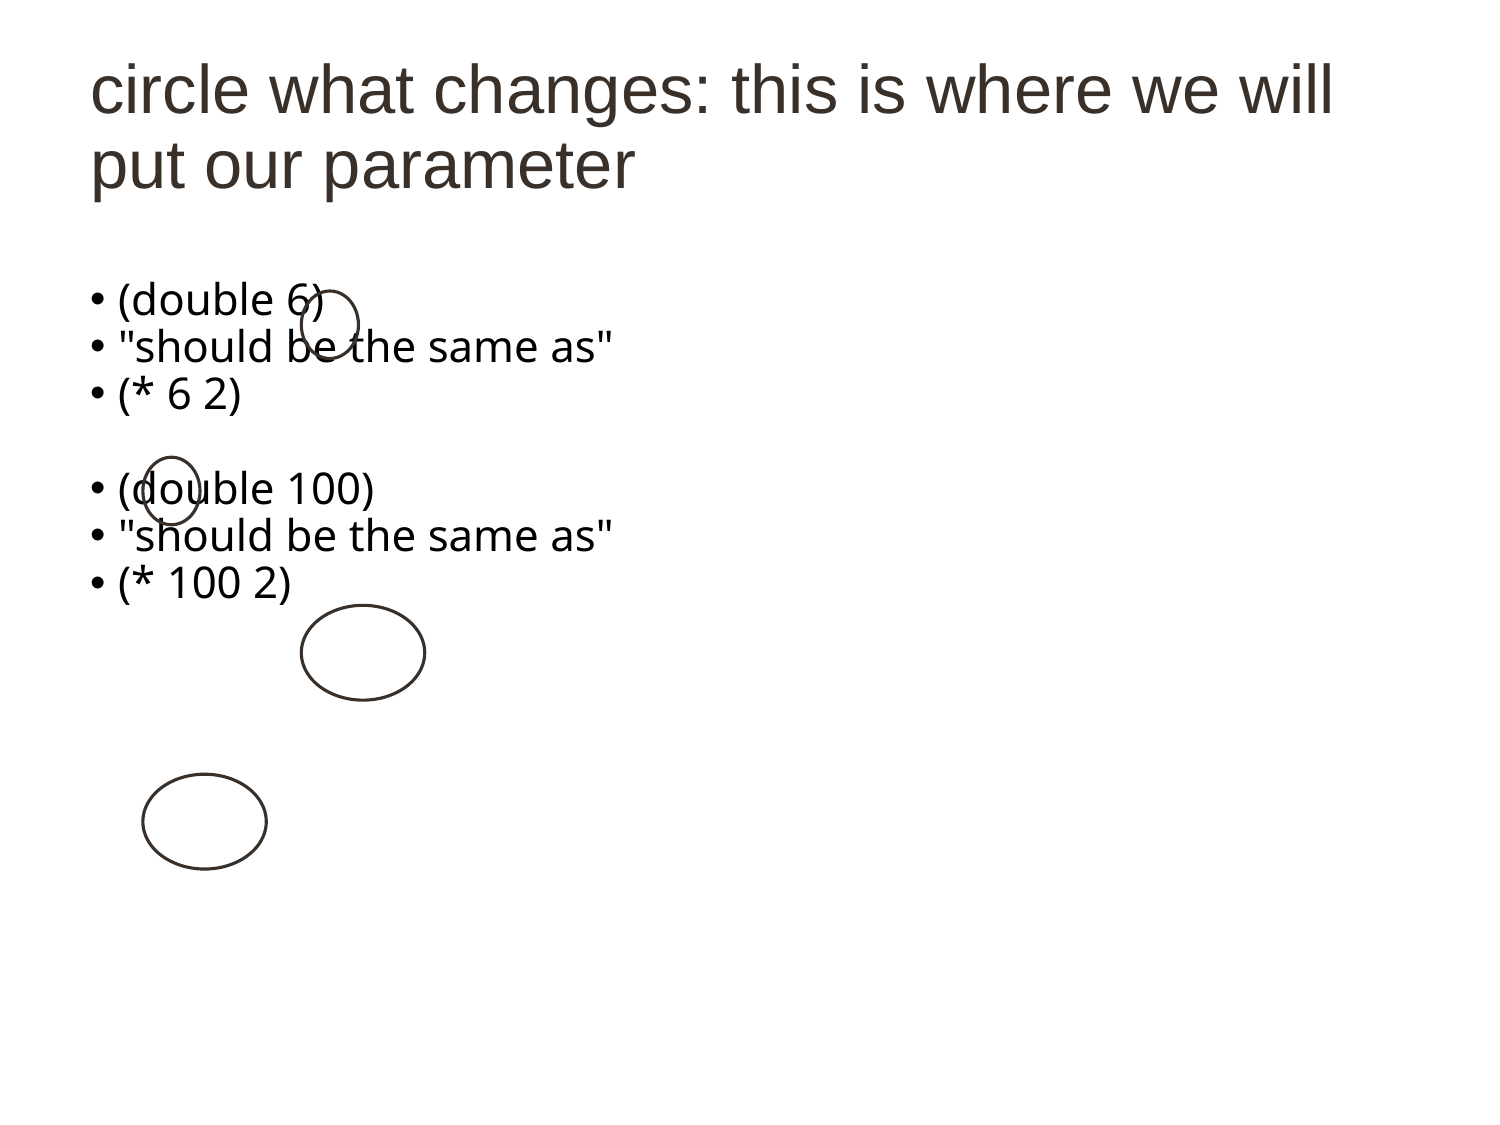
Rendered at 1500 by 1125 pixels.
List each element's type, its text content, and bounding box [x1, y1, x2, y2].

text_box [142, 774, 267, 870]
text_box [142, 457, 201, 525]
text_box [301, 605, 425, 701]
text_box [301, 290, 359, 359]
title circle what changes: this is where we will put our parameter [75, 30, 1425, 218]
list (double 6) "should be the same as" (* 6 2) (double 100) "should be the same as" (* 100 2) [75, 262, 1425, 1078]
